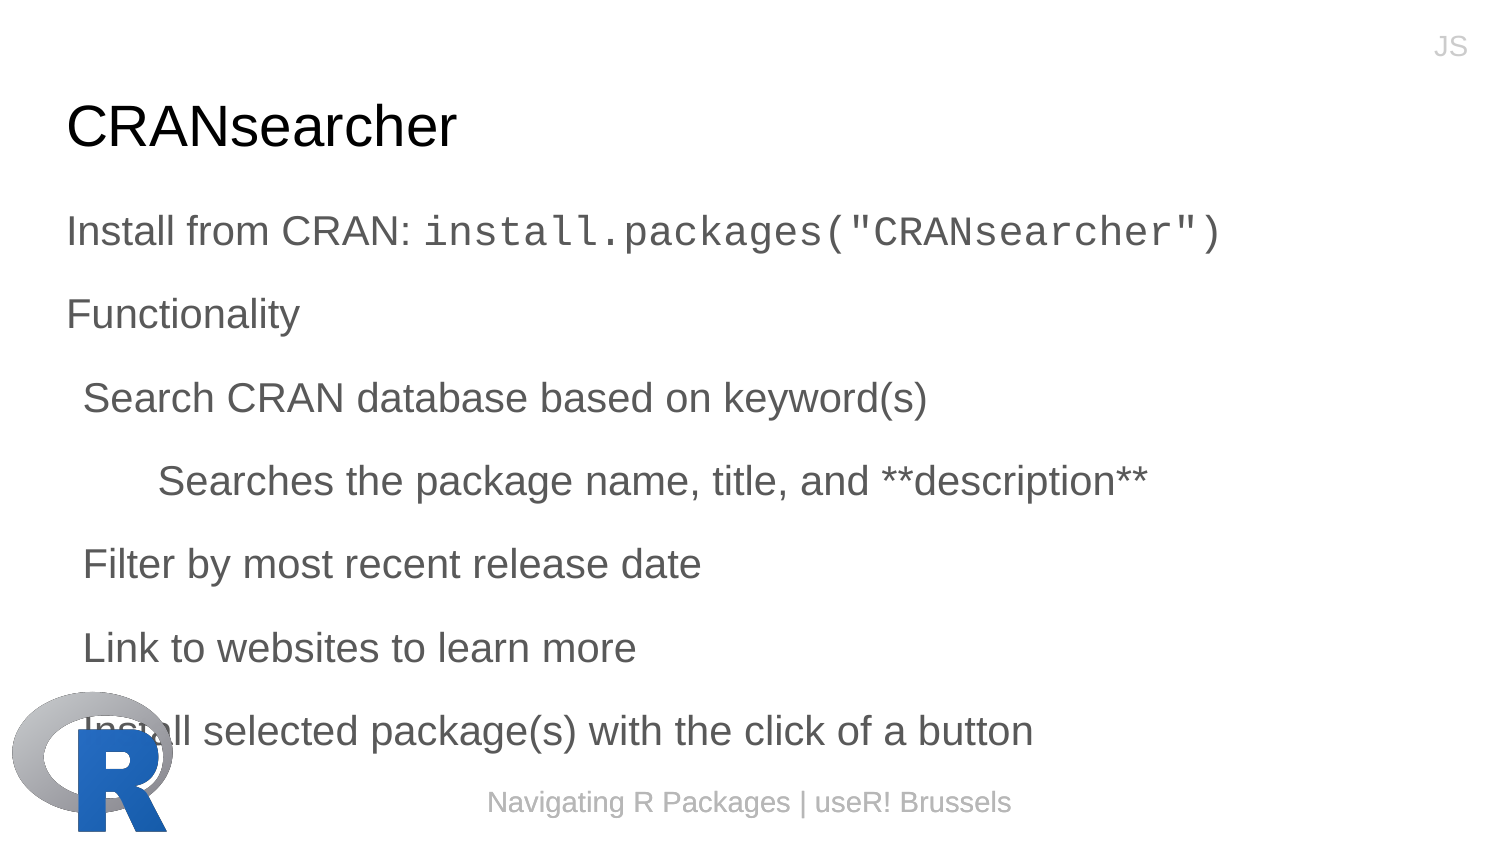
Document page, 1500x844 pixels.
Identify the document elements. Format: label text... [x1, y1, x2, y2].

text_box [12, 690, 1181, 832]
list Install from CRAN: install.packages("CRANsearcher") Functionality Search CRAN database based on keyword(s) Searches the package name, title, and **description** Filter by most recent release date Link to websites to learn more Install selected package(s) with the click of a button [51, 189, 1449, 750]
title CRANsearcher [51, 72, 1449, 167]
text_box JS [1419, 12, 1489, 73]
